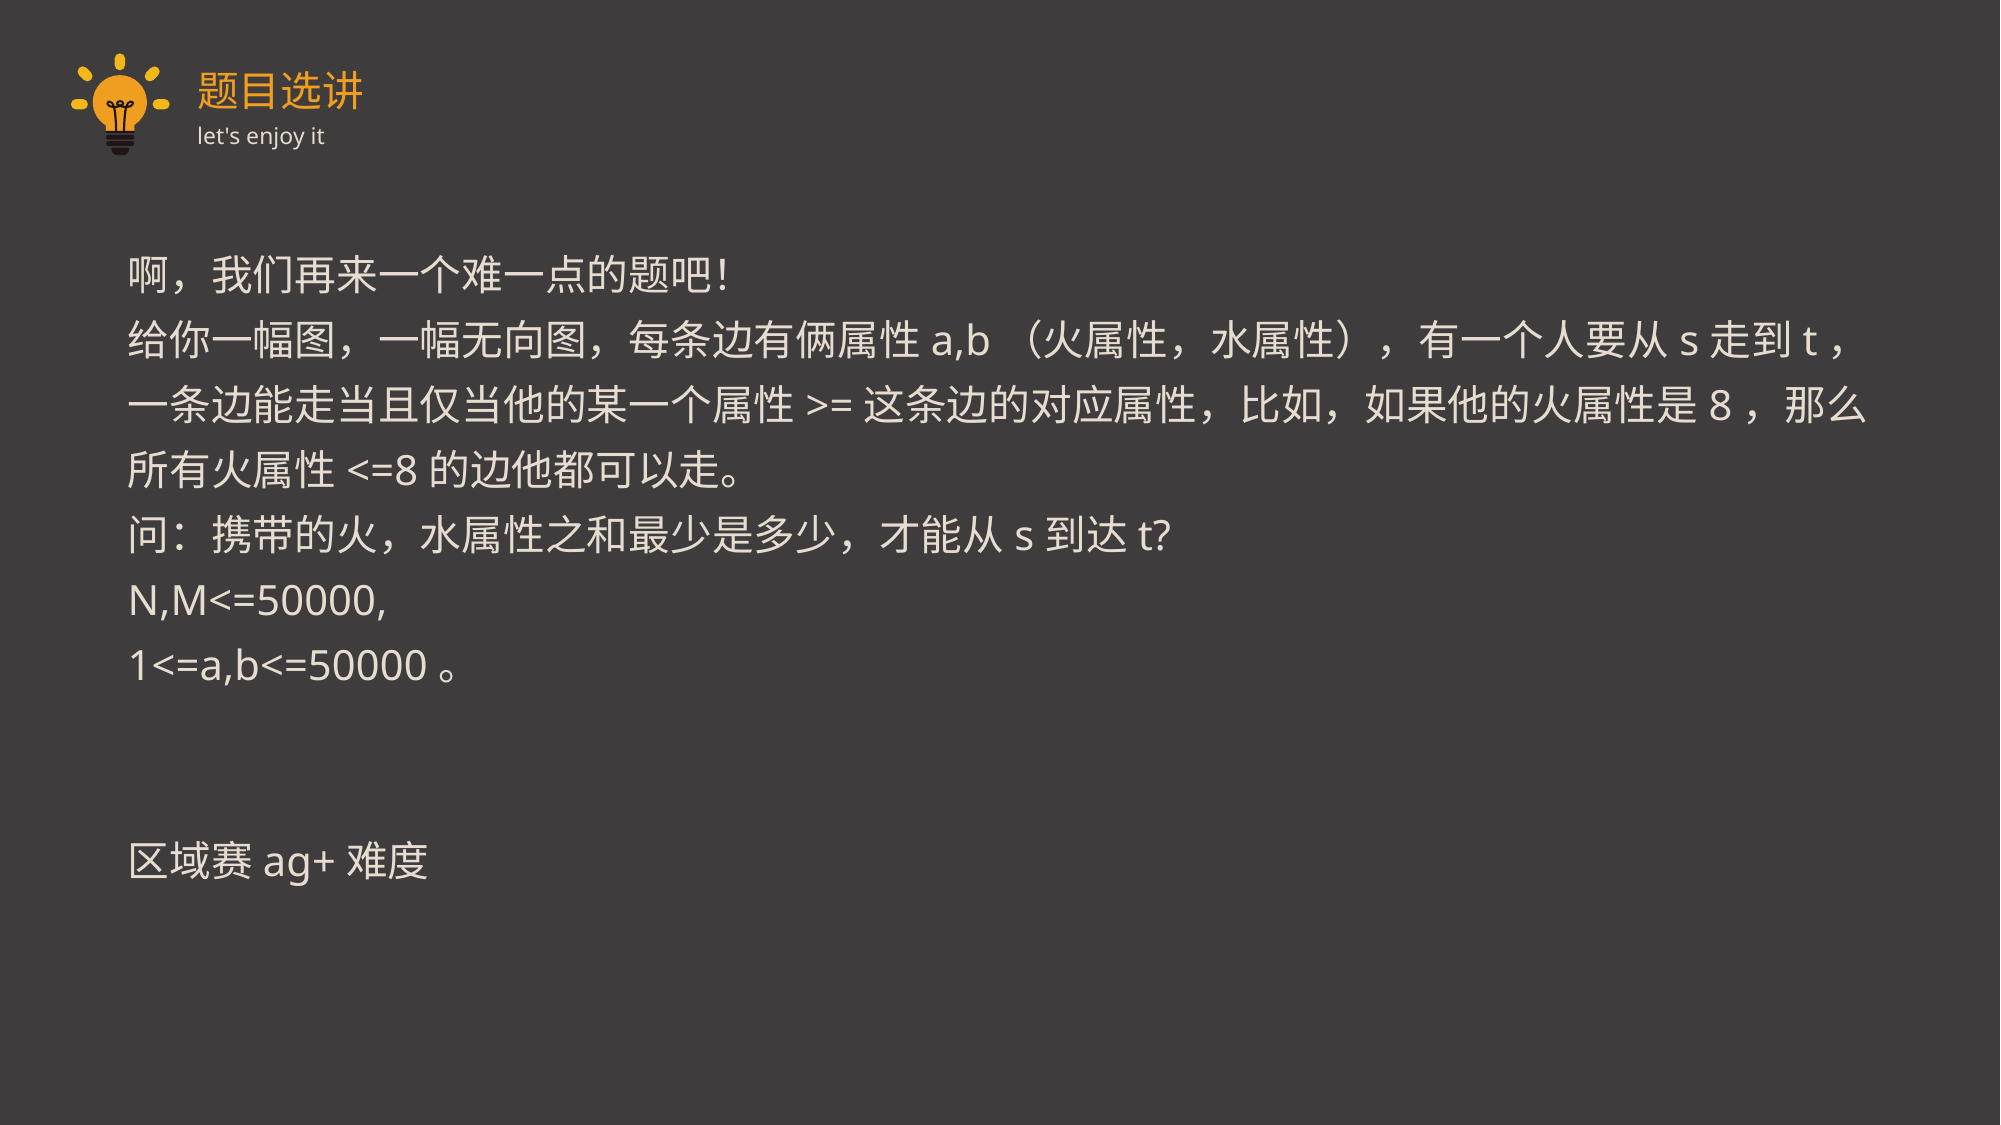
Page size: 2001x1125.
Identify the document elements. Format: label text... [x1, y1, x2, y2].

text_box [70, 53, 170, 156]
text_box 啊，我们再来一个难一点的题吧！ 给你一幅图，一幅无向图，每条边有俩属性a,b（火属性，水属性），有一个人要从s走到t，一条边能走当且仅当他的某一个属性>=这条边的对应属性，比如，如果他的火属性是8，那么所有火属性<=8的边他都可以走。 问：携带的火，水属性之和最少是多少，才能从s到达t? N,M<=50000, 1<=a,b<=50000。 区域赛ag+难度 [112, 226, 1888, 892]
text_box 题目选讲 [182, 57, 380, 106]
text_box let's enjoy it [182, 106, 653, 157]
